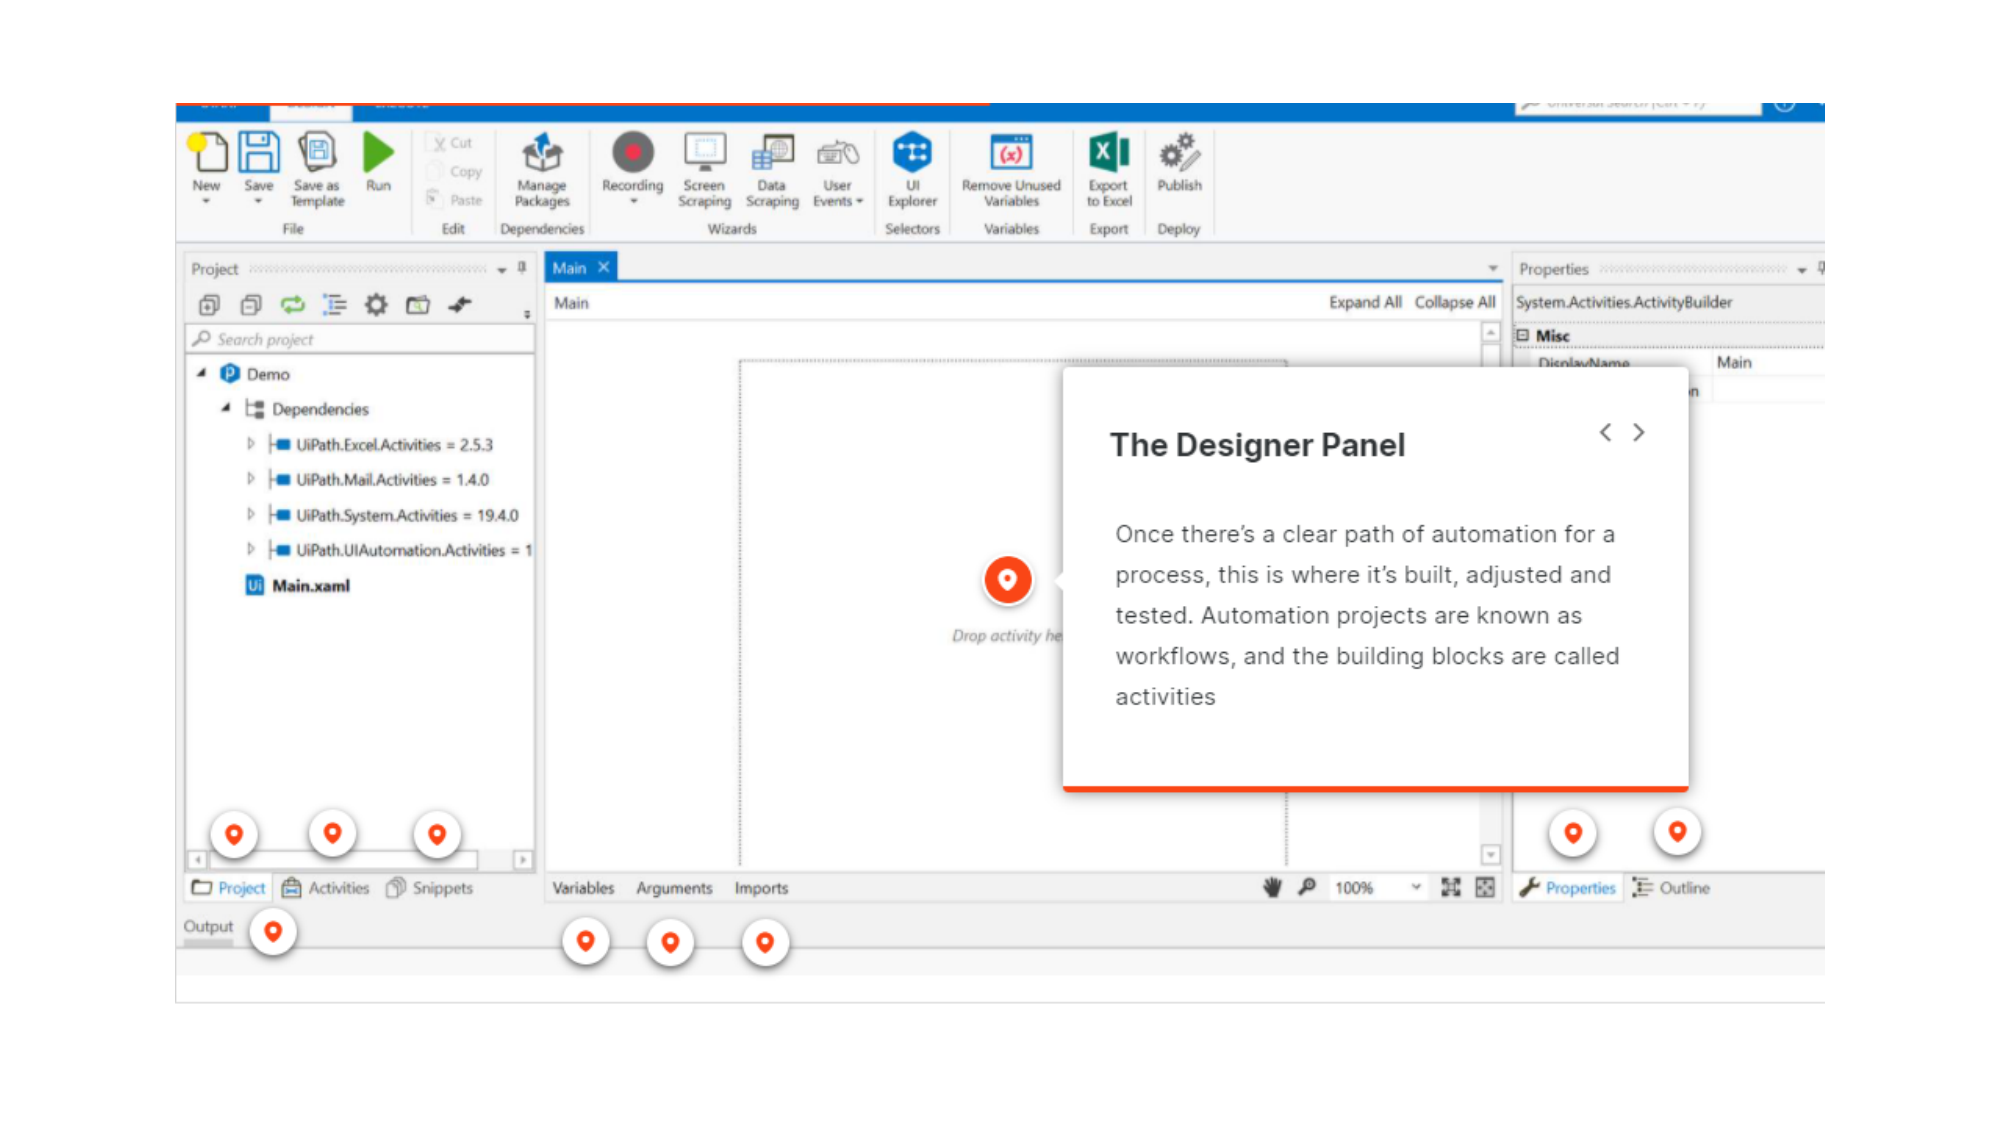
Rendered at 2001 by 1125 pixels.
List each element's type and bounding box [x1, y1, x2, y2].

picture [175, 103, 1825, 1022]
